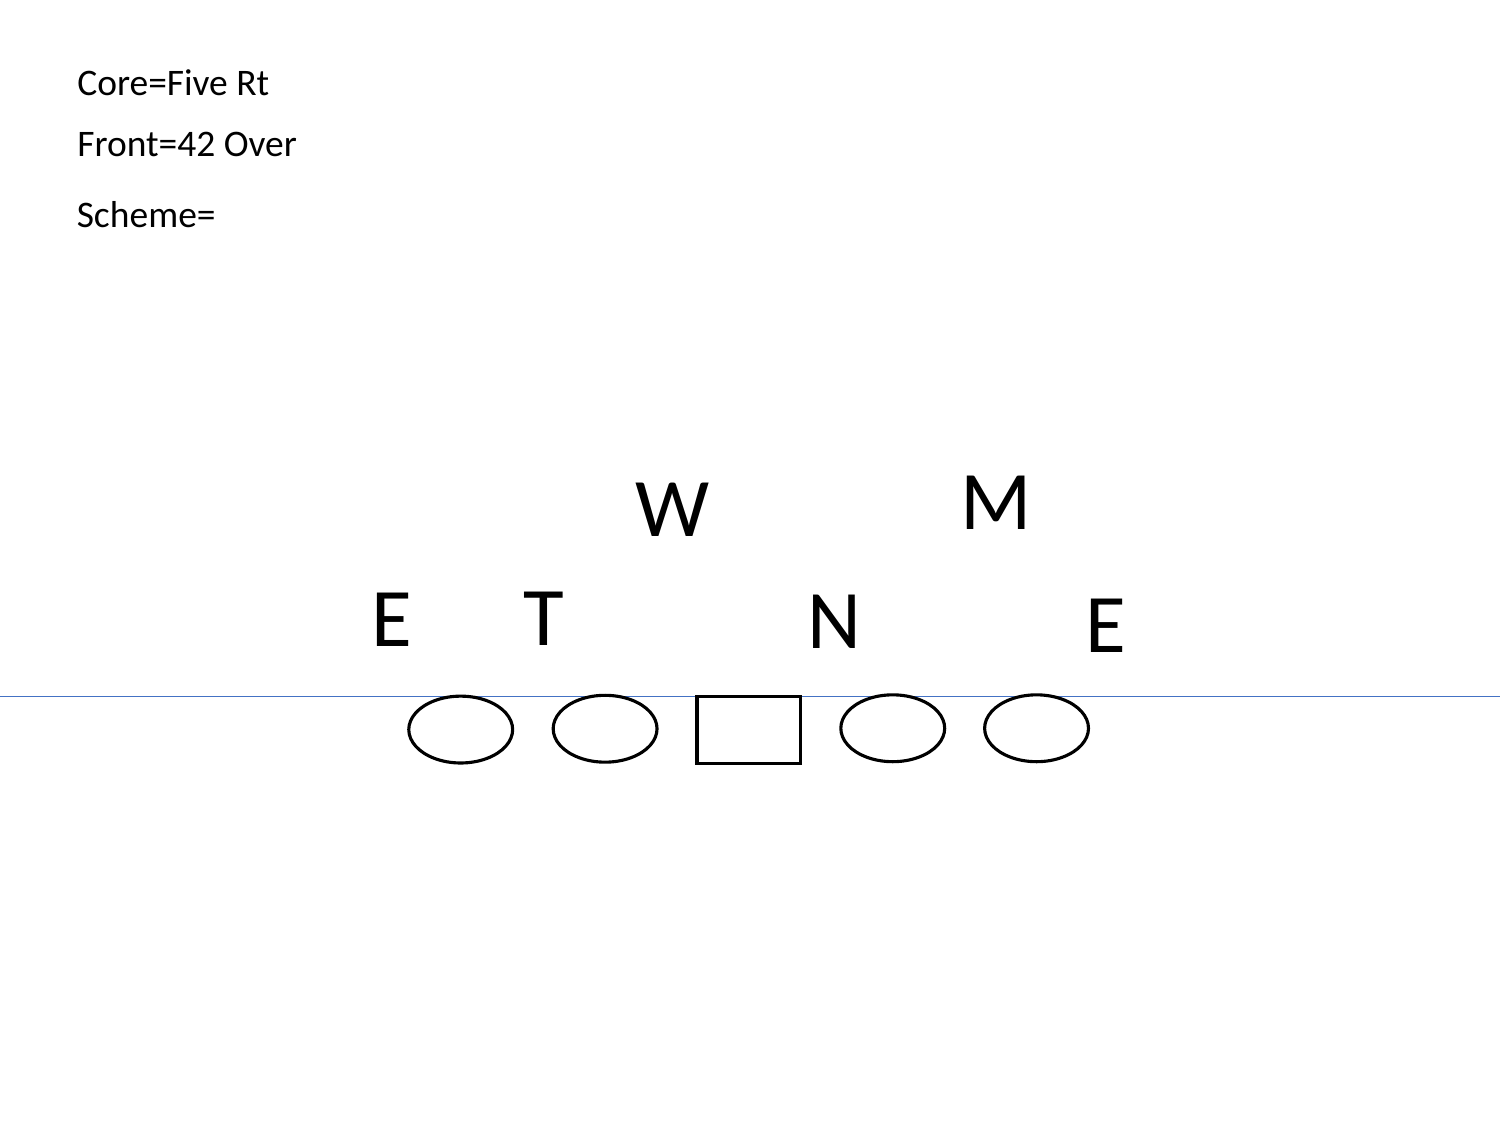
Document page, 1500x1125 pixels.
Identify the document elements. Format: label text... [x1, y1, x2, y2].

text_box Scheme= [62, 182, 231, 243]
text_box [552, 697, 659, 764]
text_box E [1070, 562, 1142, 677]
text_box N [792, 558, 877, 673]
text_box E [356, 555, 428, 671]
text_box Front=42 Over [62, 111, 312, 172]
text_box T [509, 554, 580, 670]
text_box Core=Five Rt [62, 50, 285, 111]
text_box [839, 697, 946, 763]
text_box M [945, 438, 1047, 554]
text_box [407, 697, 514, 765]
text_box [983, 697, 1090, 763]
text_box W [620, 445, 725, 561]
text_box [696, 697, 802, 765]
